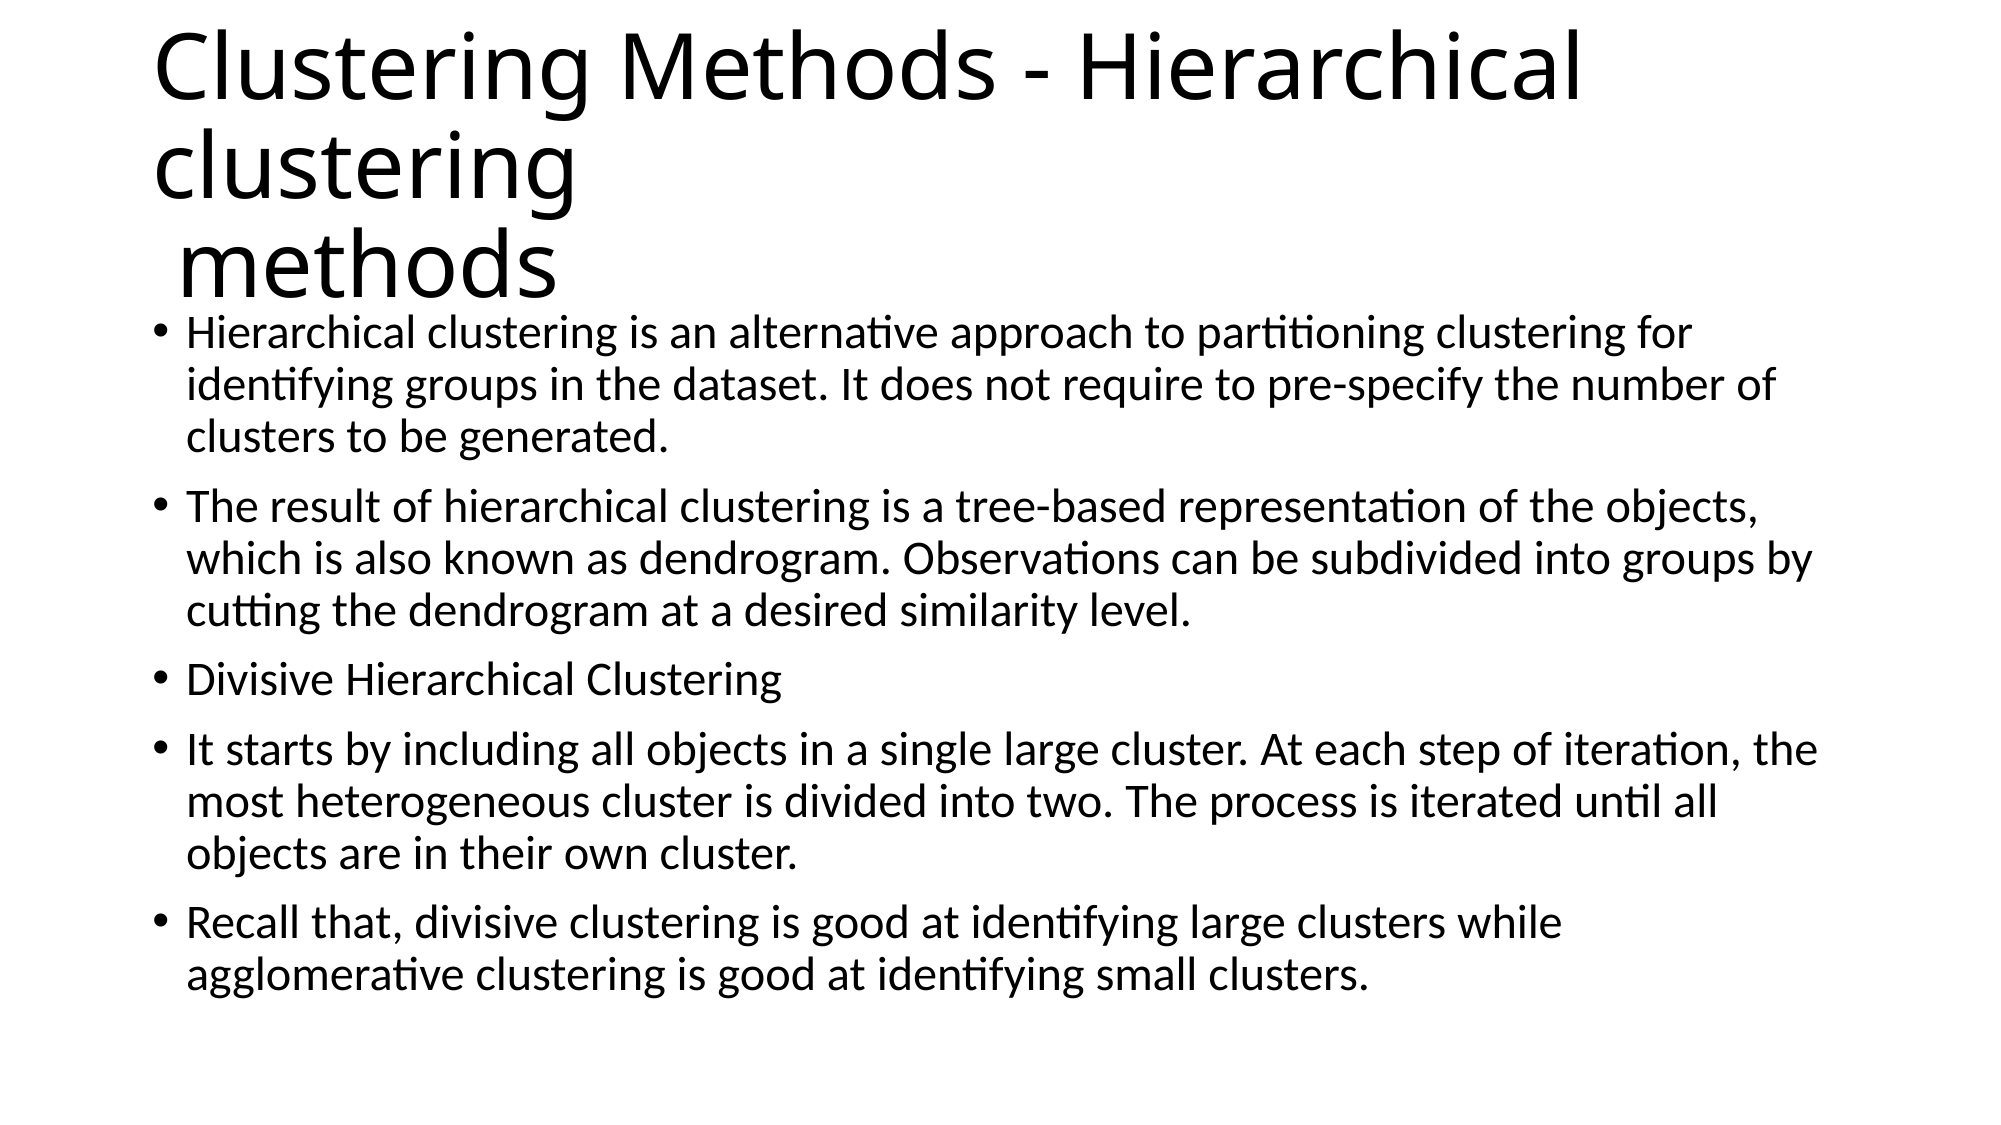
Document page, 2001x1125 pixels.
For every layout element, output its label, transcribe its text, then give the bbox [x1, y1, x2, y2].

list Hierarchical clustering is an alternative approach to partitioning clustering for identifying groups in the dataset. It does not require to pre-specify the number of clusters to be generated. The result of hierarchical clustering is a tree-based representation of the objects, which is also known as dendrogram. Observations can be subdivided into groups by cutting the dendrogram at a desired similarity level. Divisive Hierarchical Clustering It starts by including all objects in a single large cluster. At each step of iteration, the most heterogeneous cluster is divided into two. The process is iterated until all objects are in their own cluster. Recall that, divisive clustering is good at identifying large clusters while agglomerative clustering is good at identifying small clusters. [137, 299, 1863, 1014]
title Clustering Methods - Hierarchical clustering methods [137, 59, 1863, 278]
